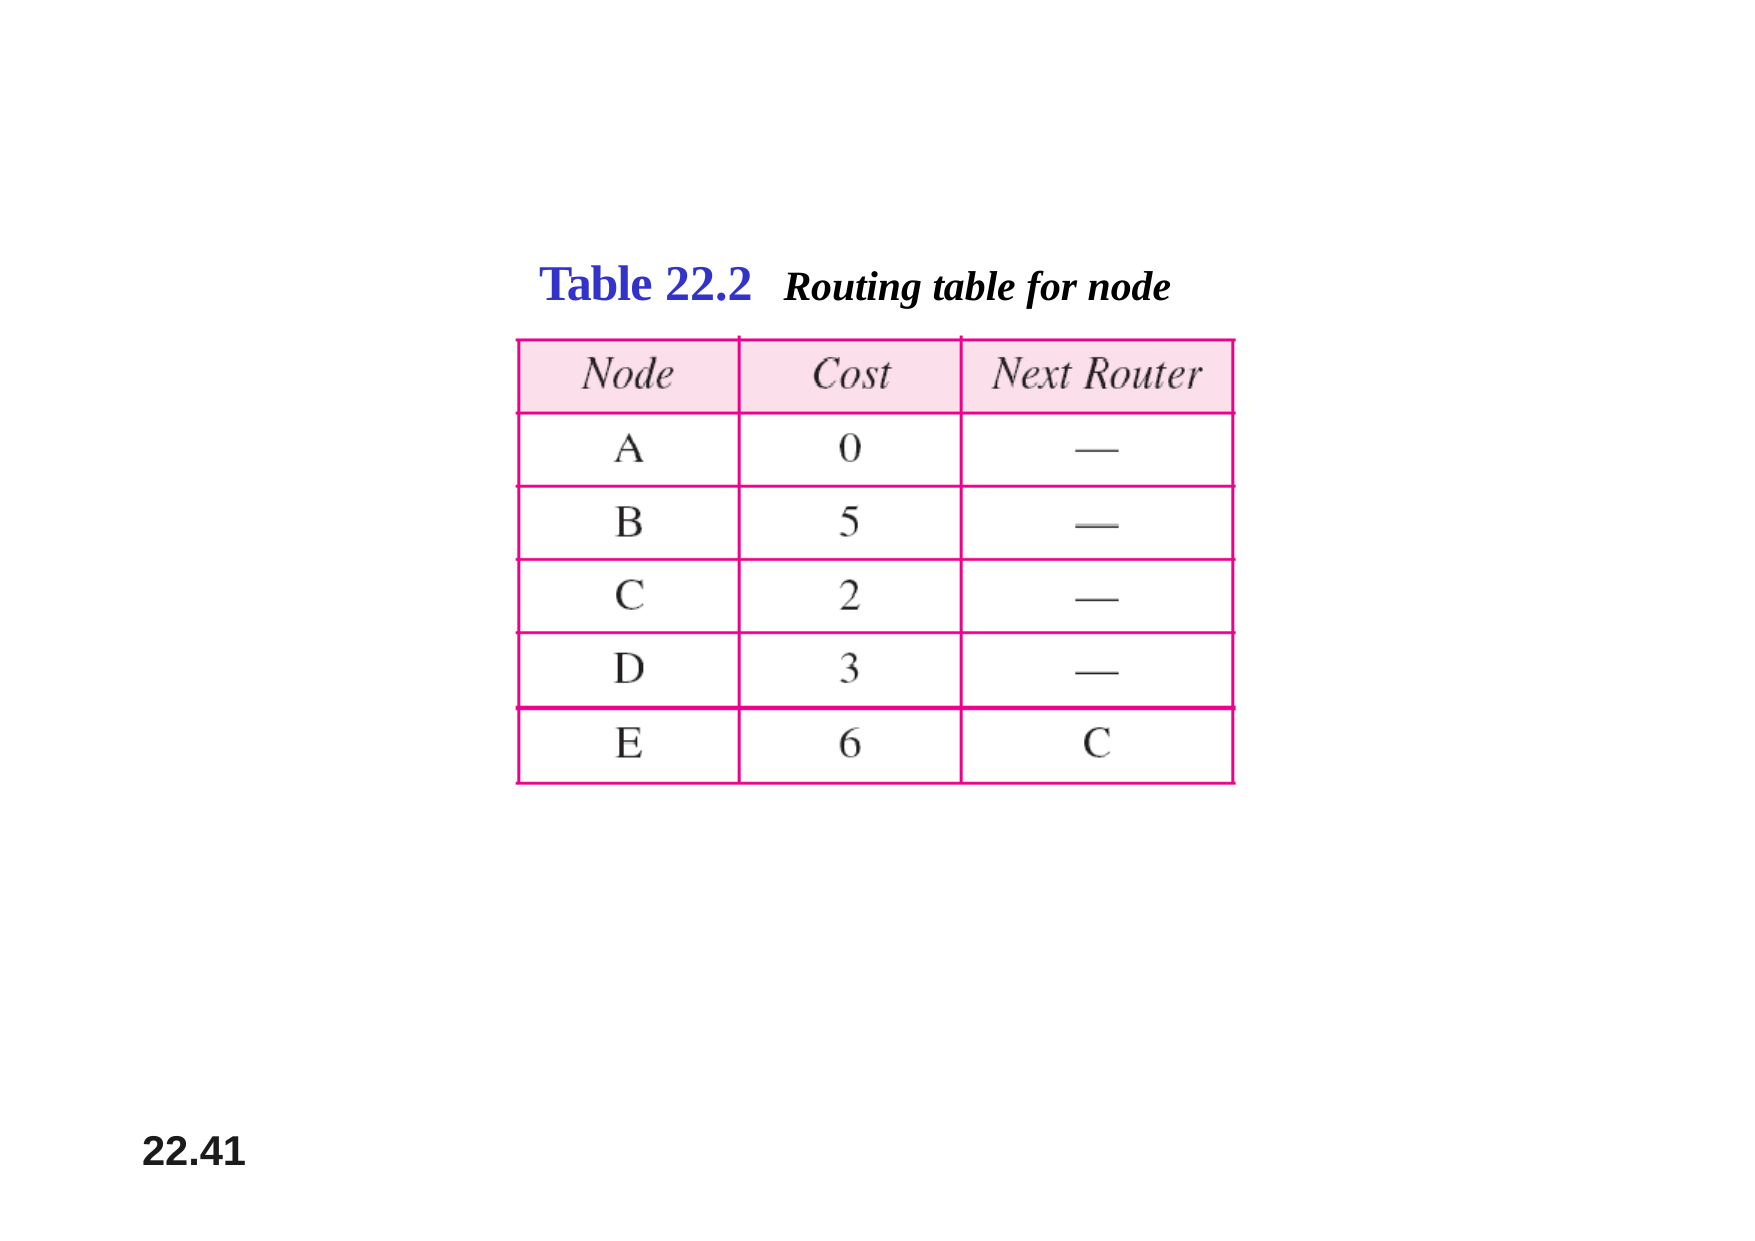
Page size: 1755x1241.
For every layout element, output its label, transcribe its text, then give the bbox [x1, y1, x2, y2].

slide_number 22.41 [140, 1125, 253, 1241]
picture [482, 310, 1273, 795]
title Table 22.2 Routing table for node A [537, 248, 1208, 308]
